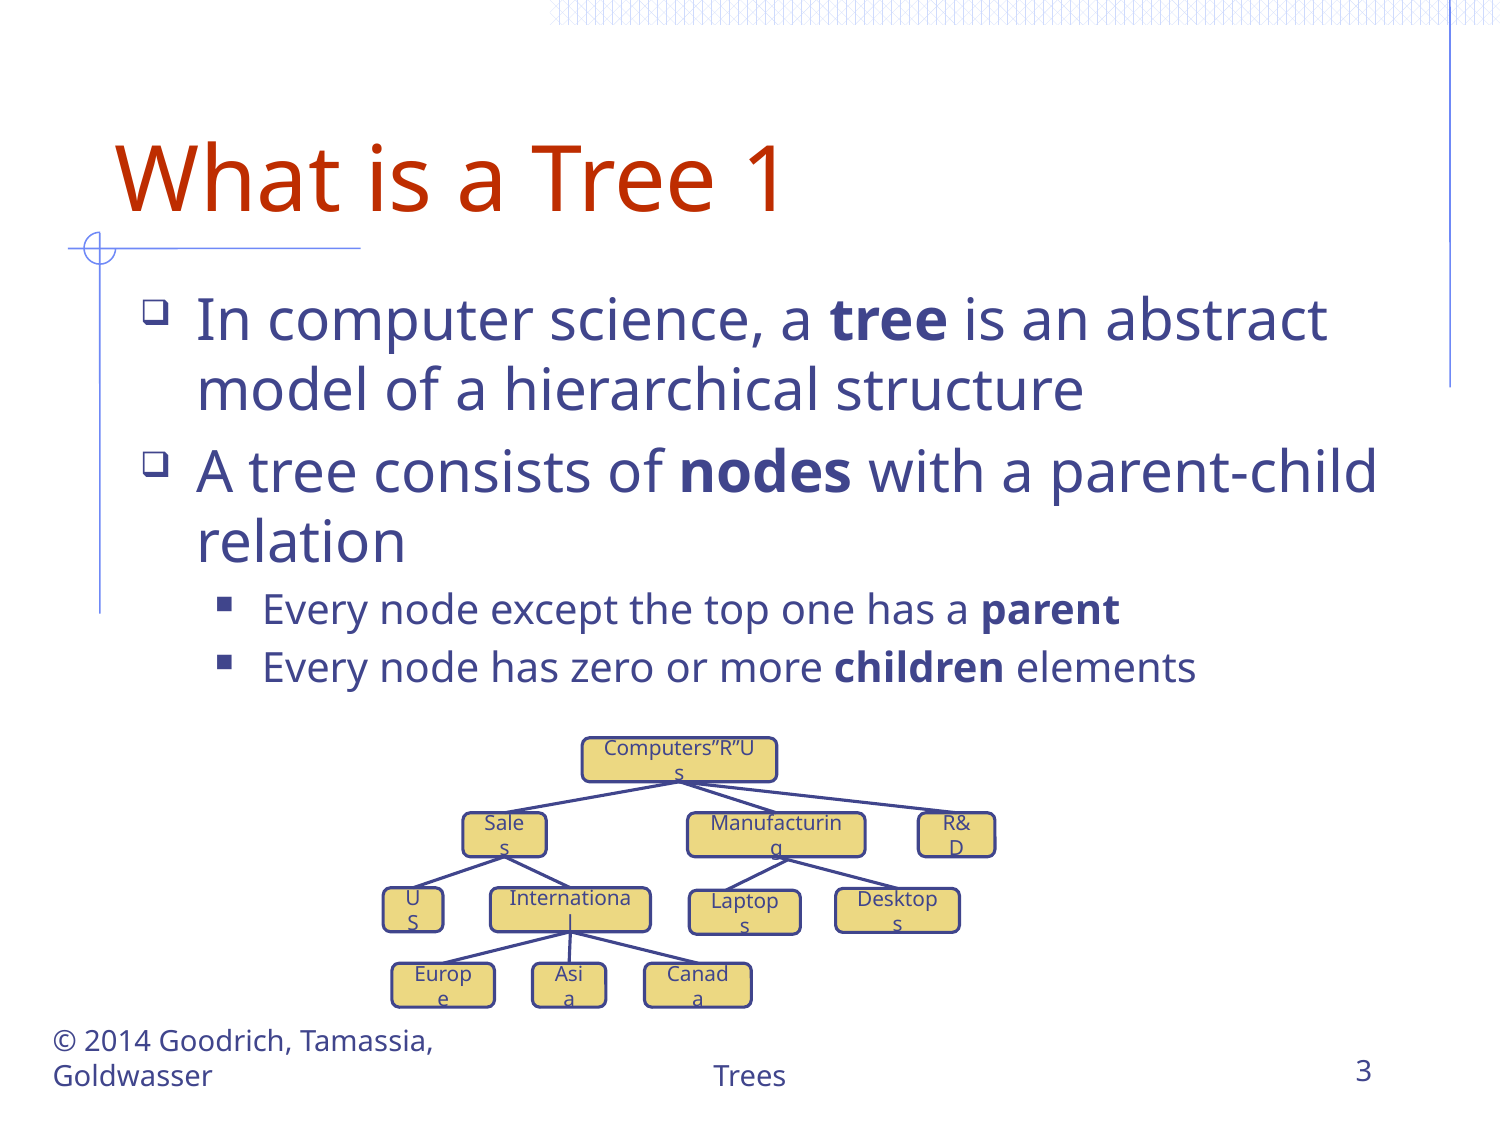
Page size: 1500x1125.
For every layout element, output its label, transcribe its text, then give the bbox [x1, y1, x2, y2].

footer Trees [613, 1024, 988, 1101]
slide_number © 2014 Goodrich, Tamassia, Goldwasser [37, 1024, 613, 1101]
list In computer science, a tree is an abstract model of a hierarchical structure A tree consists of nodes with a parent-child relation Every node except the top one has a parent Every node has zero or more children elements [125, 275, 1400, 950]
title What is a Tree 1 [99, 50, 1375, 238]
slide_number 3 [1074, 1024, 1388, 1101]
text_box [374, 737, 1006, 1008]
